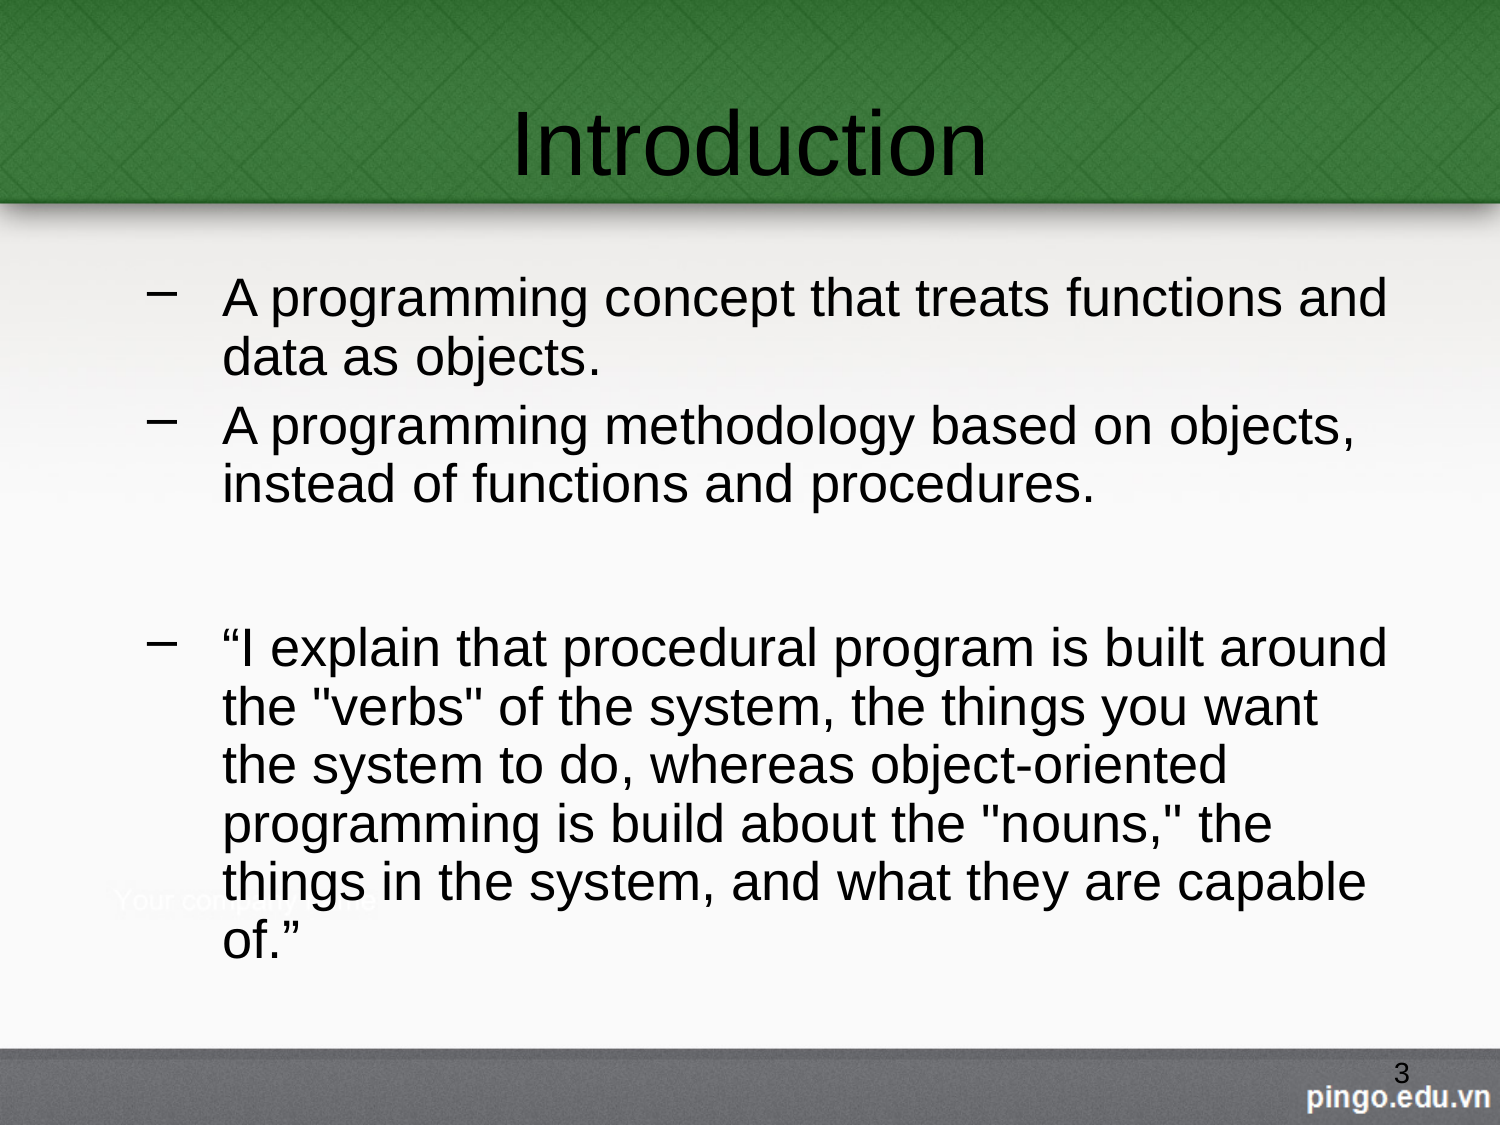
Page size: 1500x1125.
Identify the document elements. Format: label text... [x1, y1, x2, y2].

list A programming concept that treats functions and data as objects. A programming methodology based on objects, instead of functions and procedures. “I explain that procedural program is built around the "verbs" of the system, the things you want the system to do, whereas object-oriented programming is build about the "nouns," the things in the system, and what they are capable of.” [74, 262, 1426, 1006]
picture [0, 0, 1500, 1125]
title Introduction [74, 44, 1426, 233]
slide_number 3 [1074, 1046, 1426, 1125]
